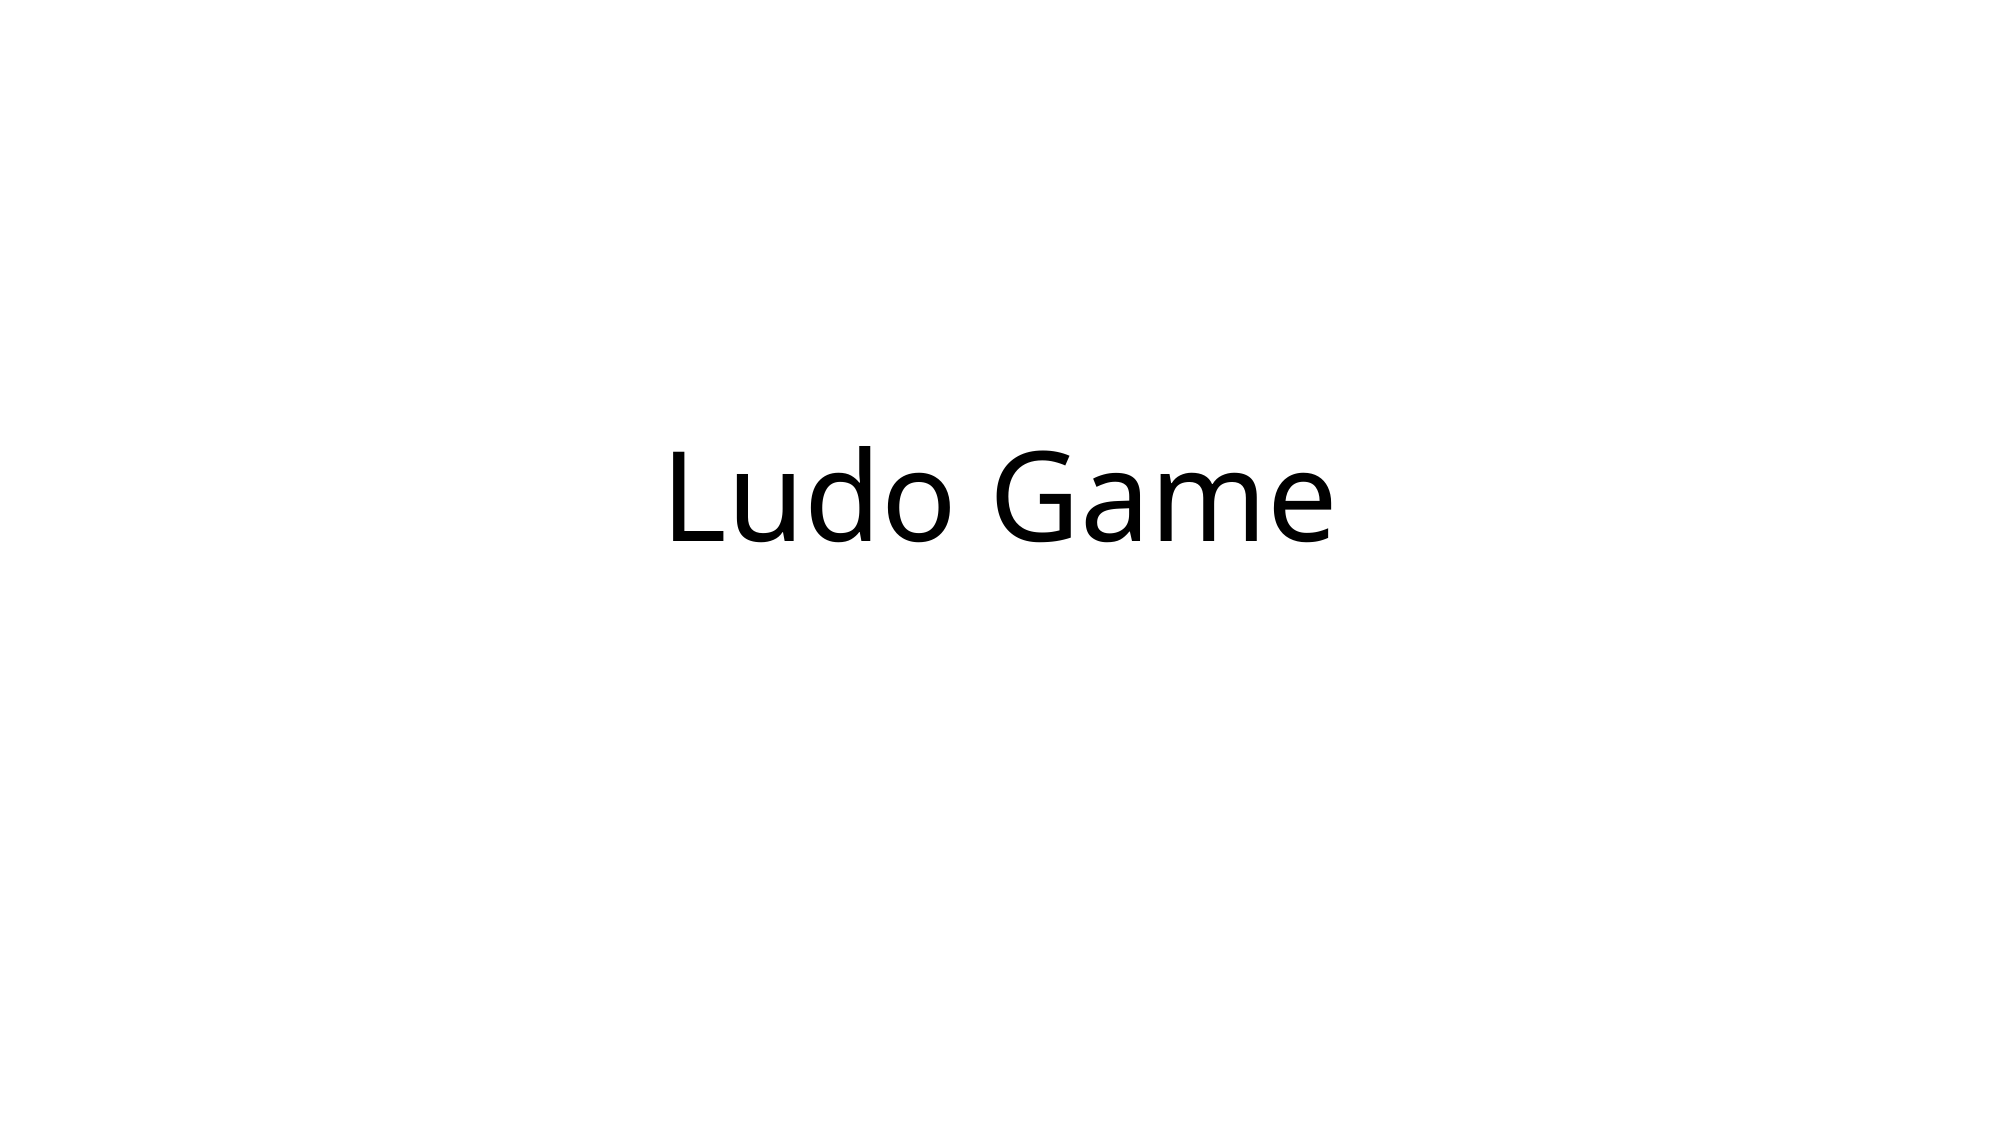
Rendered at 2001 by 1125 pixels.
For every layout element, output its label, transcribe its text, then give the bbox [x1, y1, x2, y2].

title Ludo Game [249, 184, 1750, 576]
